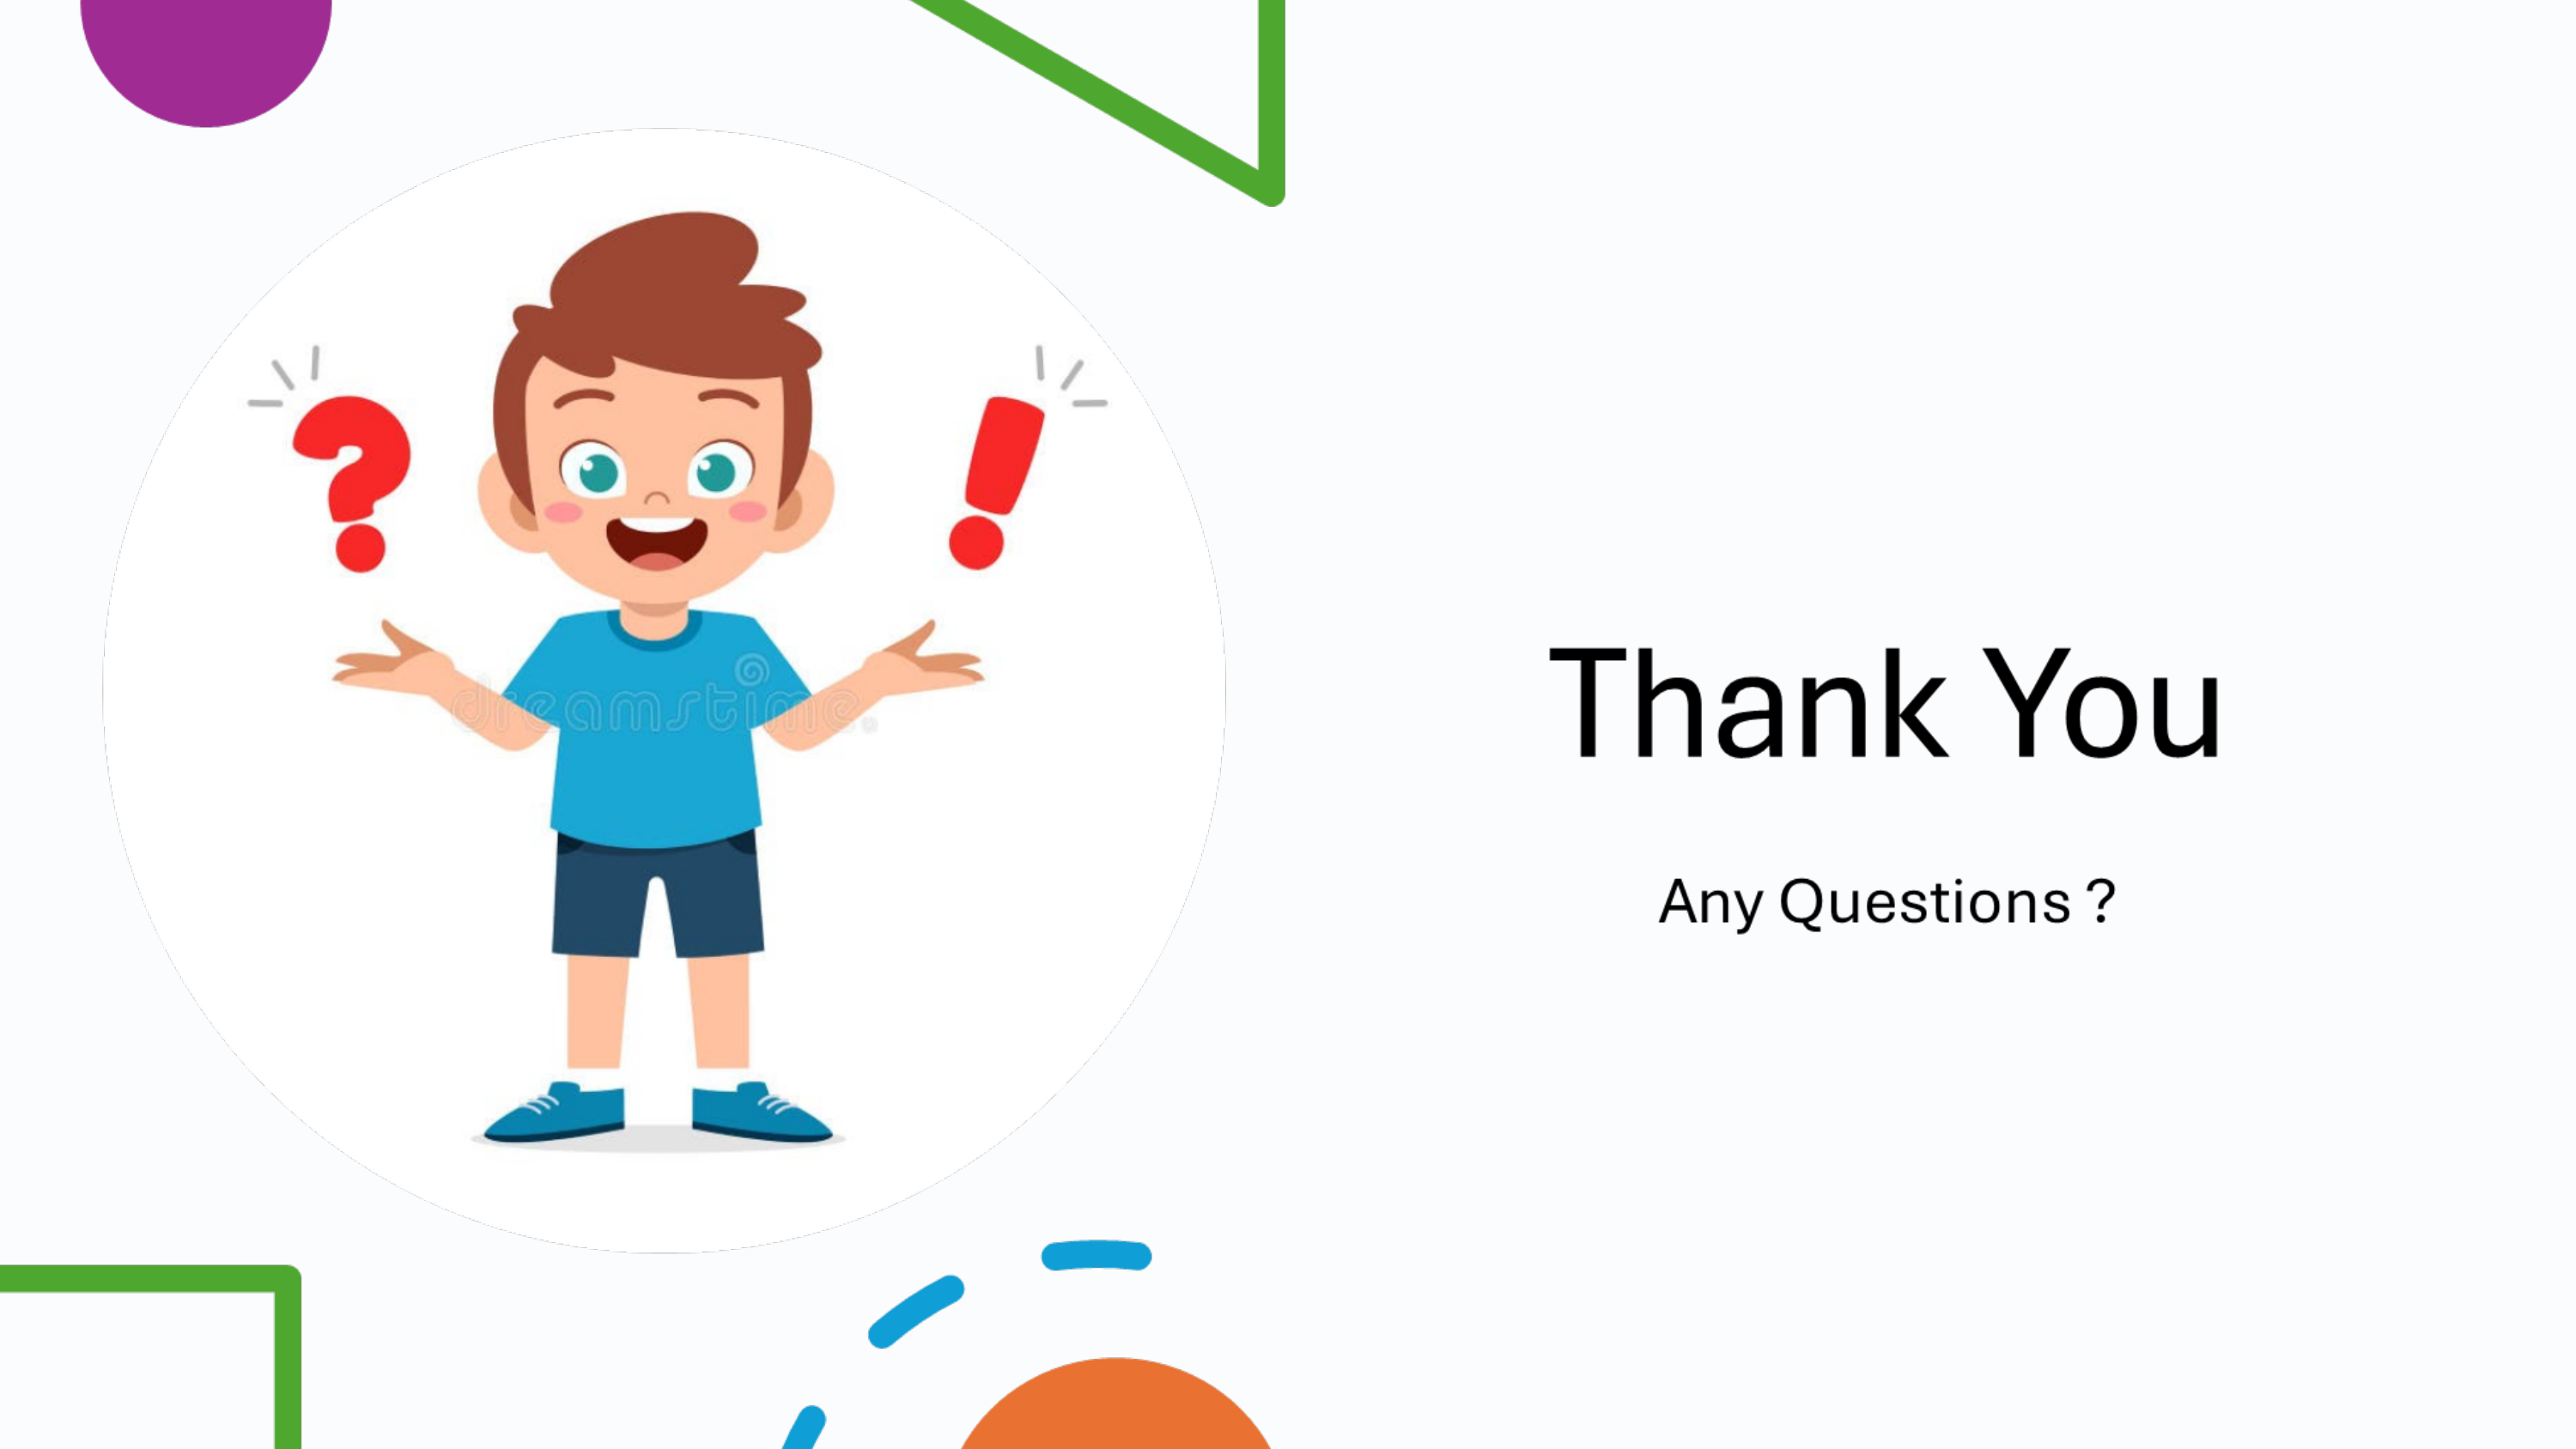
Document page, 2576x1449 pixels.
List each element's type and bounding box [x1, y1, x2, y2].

text_box [0, 0, 2576, 1449]
